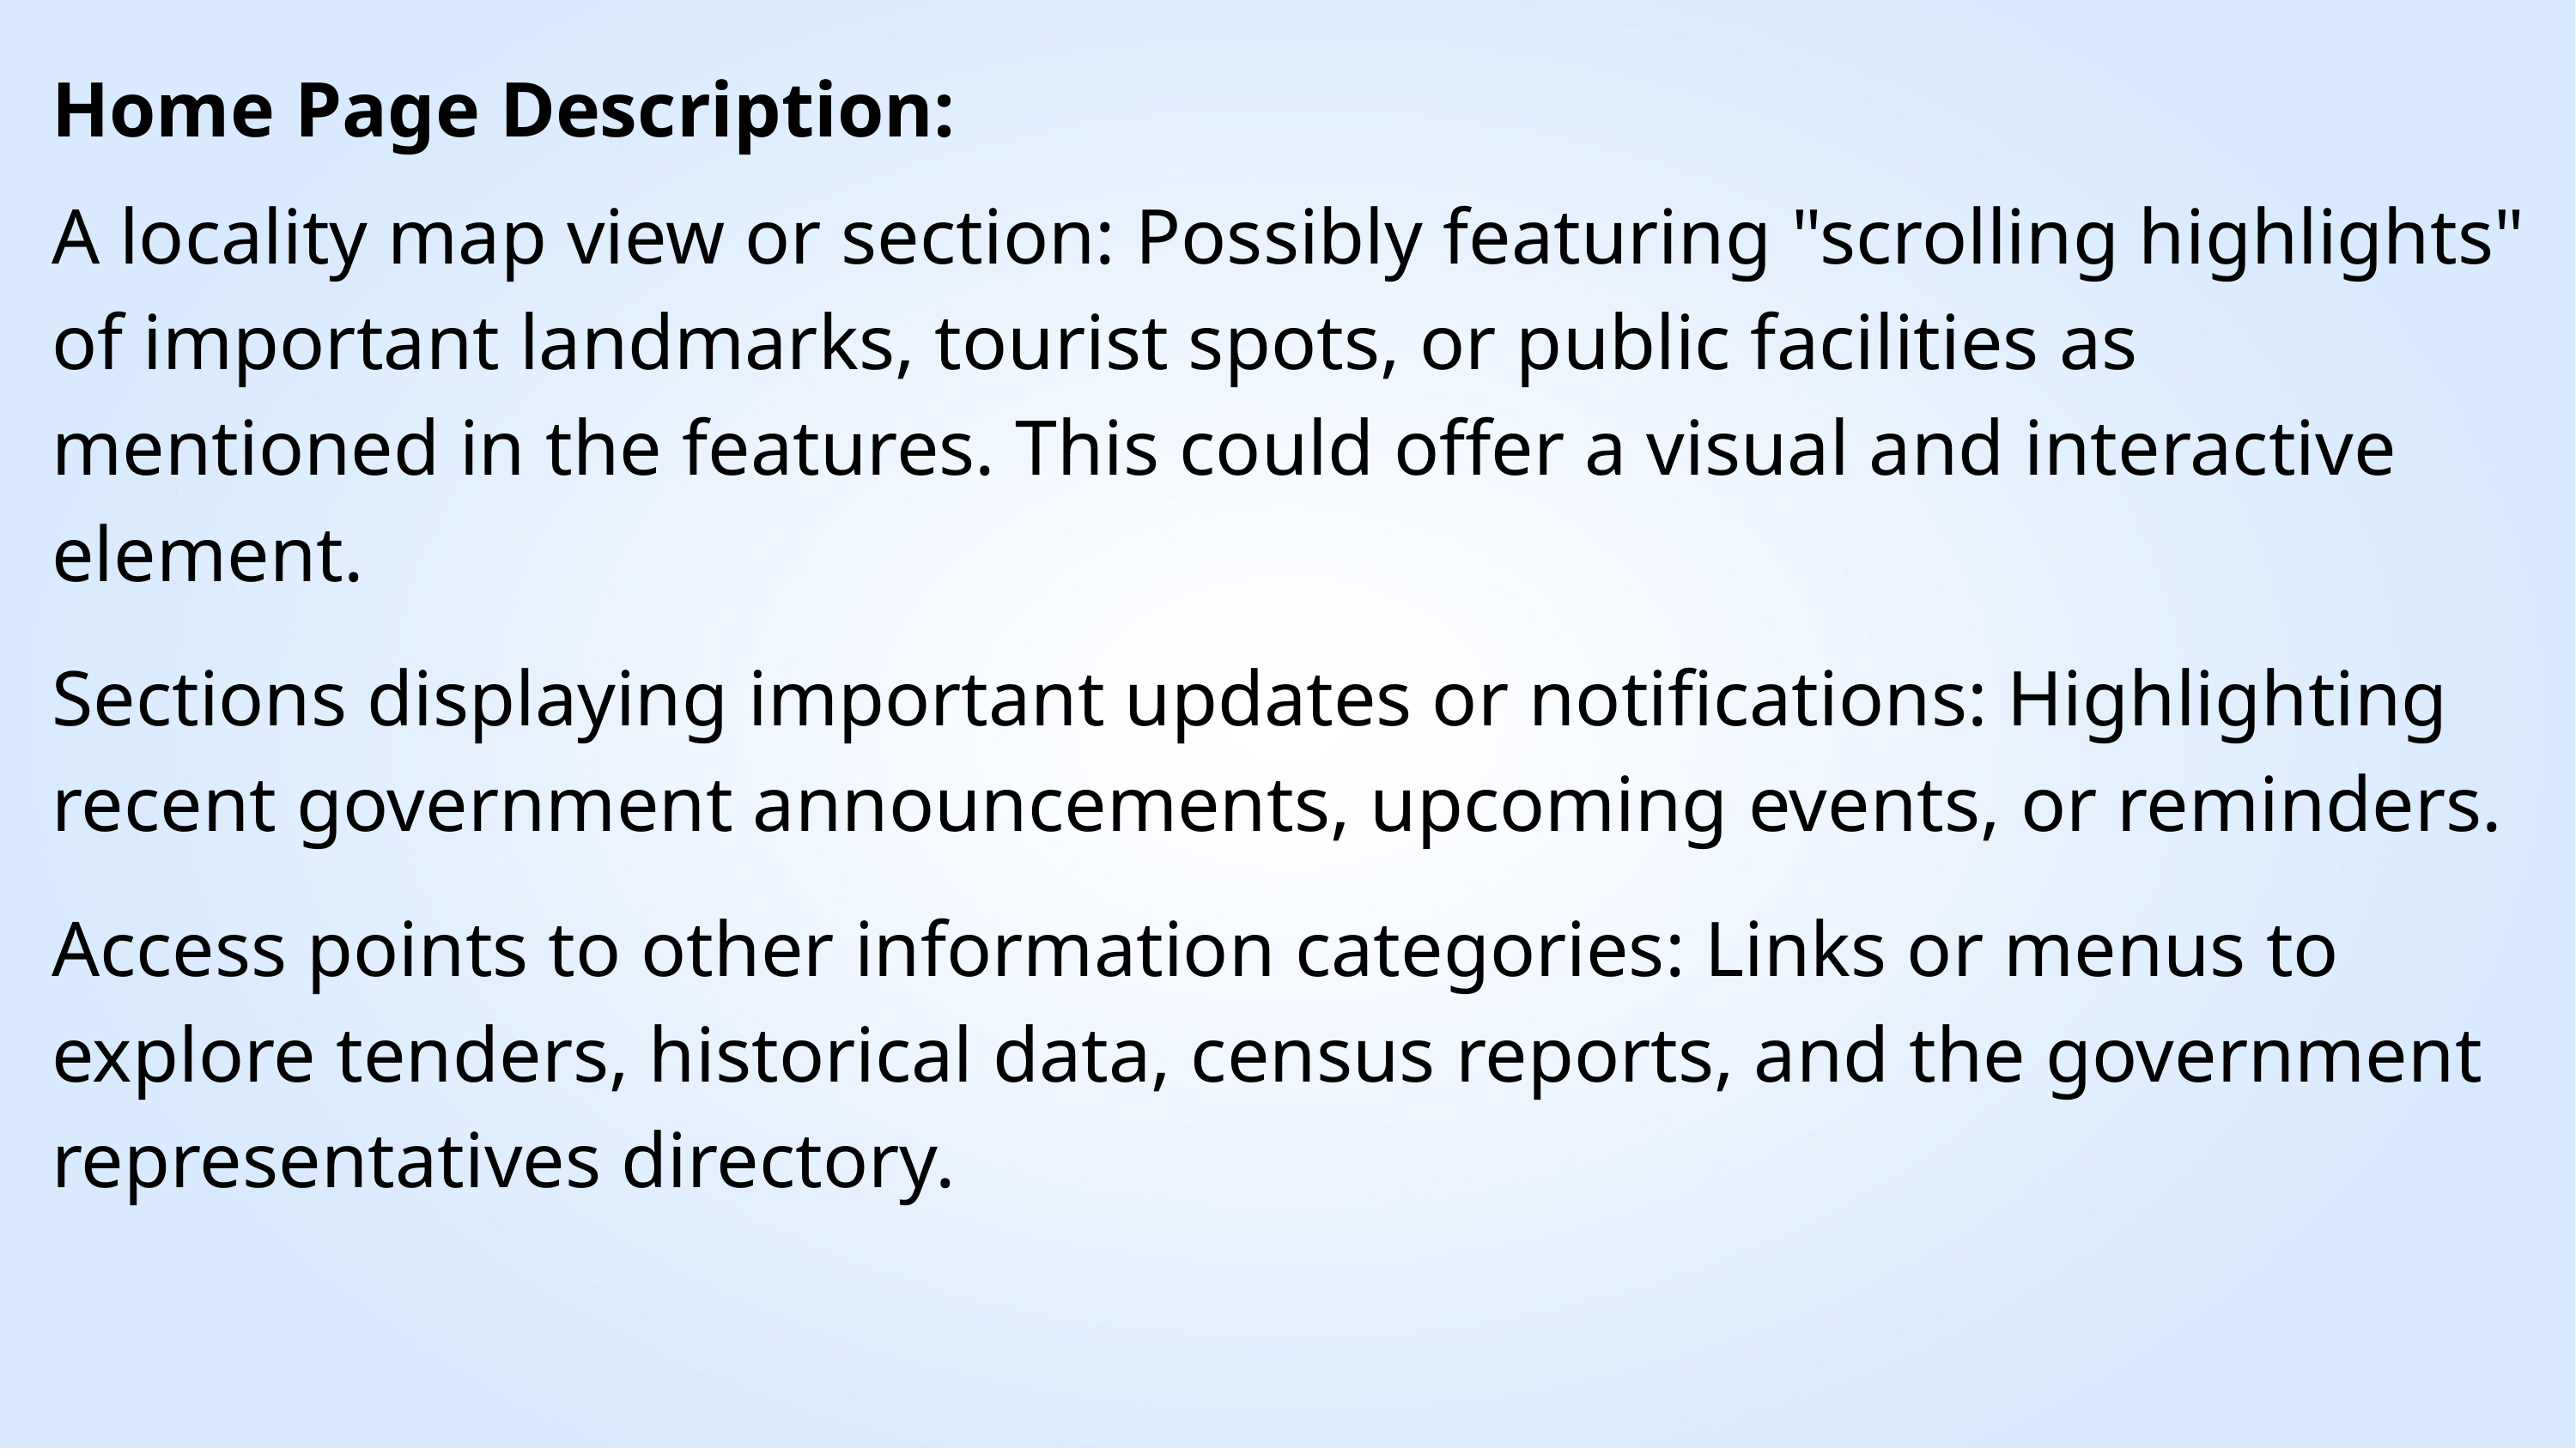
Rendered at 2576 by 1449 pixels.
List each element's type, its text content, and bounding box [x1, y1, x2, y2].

text_box Home Page Description: A locality map view or section: Possibly featuring "scrolling highlights" of important landmarks, tourist spots, or public facilities as mentioned in the features. This could offer a visual and interactive element. Sections displaying important updates or notifications: Highlighting recent government announcements, upcoming events, or reminders. Access points to other information categories: Links or menus to explore tenders, historical data, census reports, and the government representatives directory. [52, 46, 2530, 1348]
text_box [0, 0, 2576, 1448]
